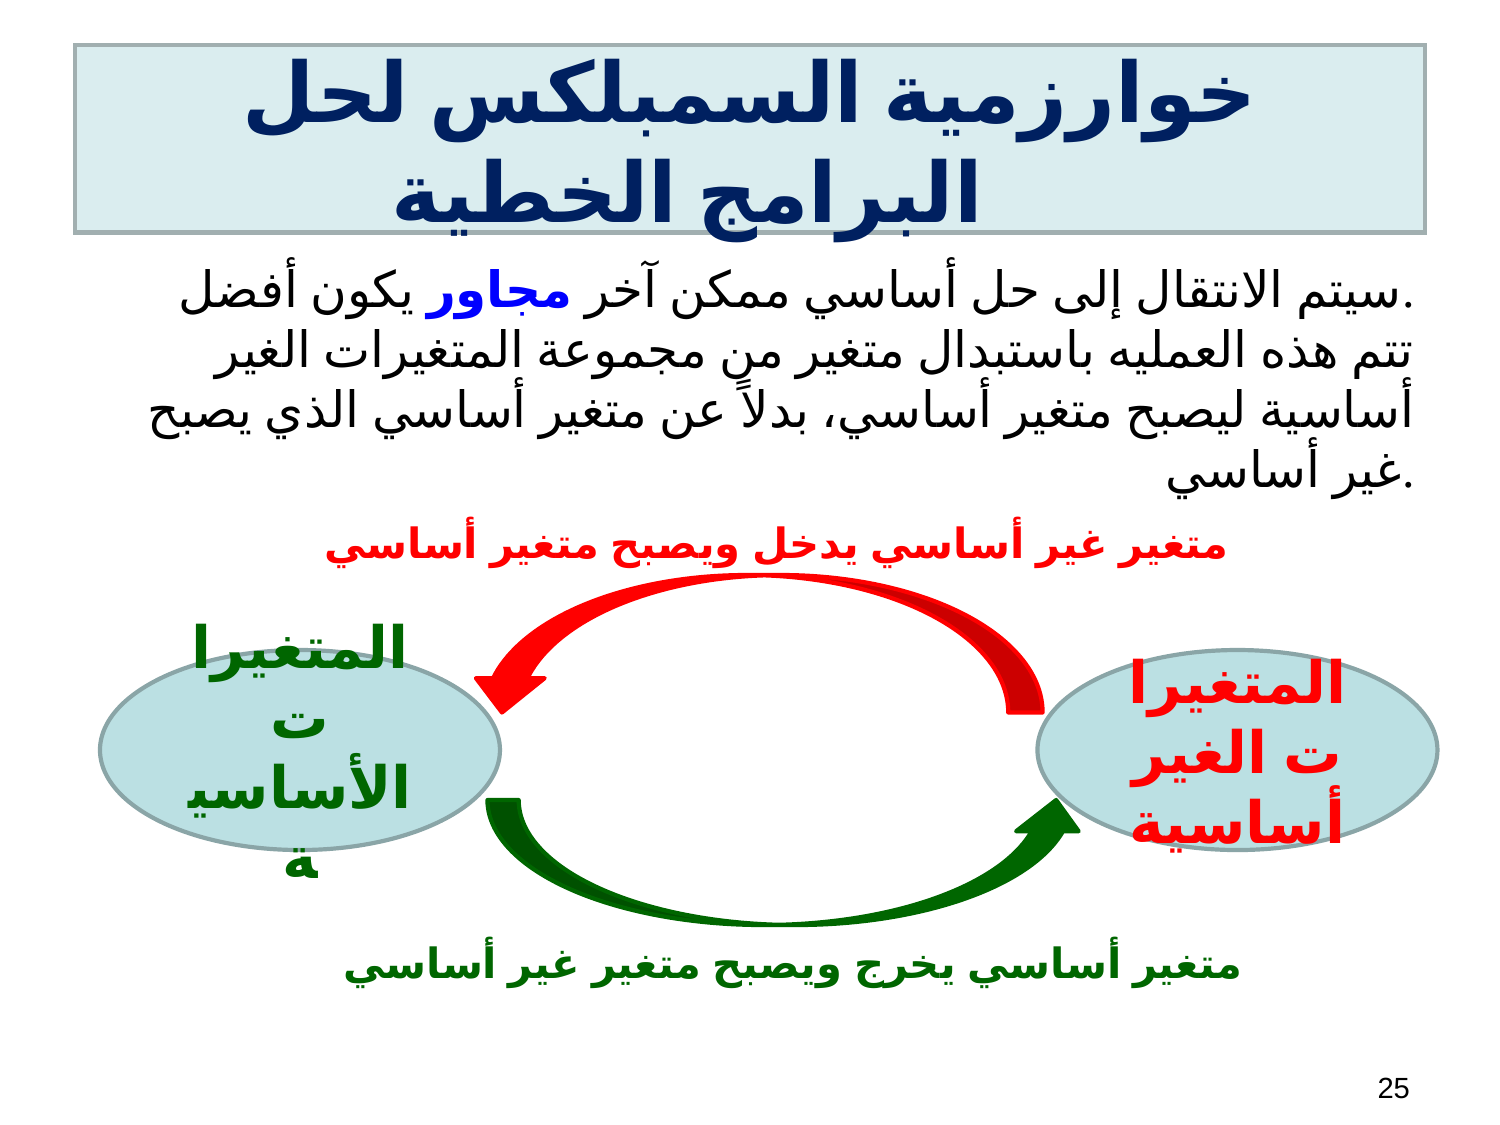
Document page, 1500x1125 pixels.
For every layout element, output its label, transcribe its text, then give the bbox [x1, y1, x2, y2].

text_box [485, 797, 1081, 928]
text_box متغير غير أساسي يدخل ويصبح متغير أساسي [309, 509, 1244, 575]
title خوارزمية السمبلكس لحل البرامج الخطية [73, 43, 1427, 235]
list سيتم الانتقال إلى حل أساسي ممكن آخر مجاور يكون أفضل. تتم هذه العمليه باستبدال متغير من مجموعة المتغيرات الغير أساسية ليصبح متغير أساسي، بدلاً عن متغير أساسي الذي يصبح غير أساسي. [74, 249, 1430, 601]
text_box [474, 575, 1045, 715]
text_box المتغيرات الأساسية [97, 647, 503, 853]
text_box متغير أساسي يخرج ويصبح متغير غير أساسي [328, 929, 1258, 995]
slide_number 25 [1074, 1061, 1426, 1125]
text_box المتغيرات الغير أساسية [1035, 647, 1440, 853]
